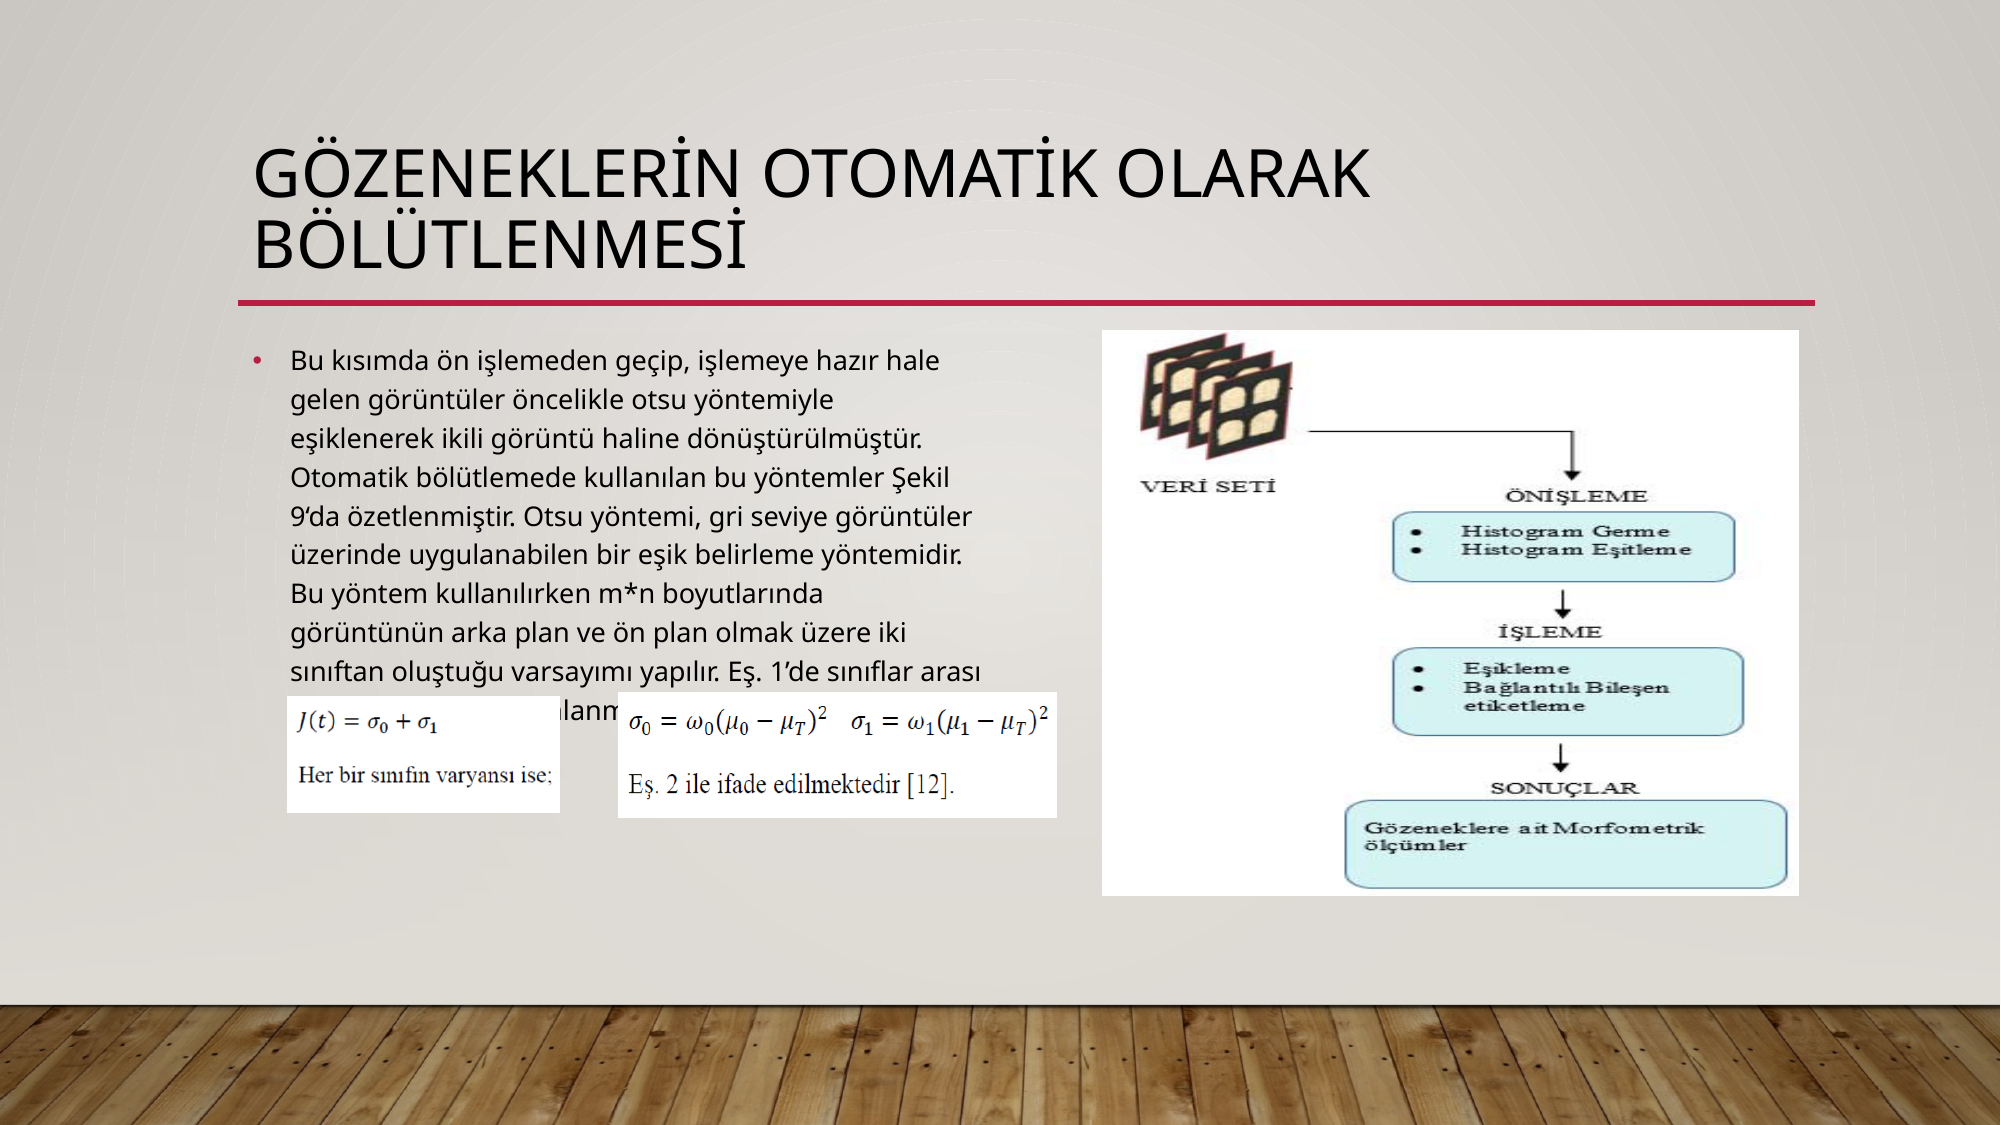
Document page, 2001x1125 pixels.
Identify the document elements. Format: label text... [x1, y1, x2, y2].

picture [618, 691, 1057, 818]
picture [0, 1005, 2000, 1125]
title Gözeneklerin Otomatik Olarak Bölütlenmesi [237, 132, 1814, 306]
list Bu kısımda ön işlemeden geçip, işlemeye hazır hale gelen görüntüler öncelikle otsu yöntemiyle eşiklenerek ikili görüntü haline dönüştürülmüştür. Otomatik bölütlemede kullanılan bu yöntemler Şekil 9‘da özetlenmiştir. Otsu yöntemi, gri seviye görüntüler üzerinde uygulanabilen bir eşik belirleme yöntemidir. Bu yöntem kullanılırken m*n boyutlarında görüntünün arka plan ve ön plan olmak üzere iki sınıftan oluştuğu varsayımı yapılır. Eş. 1’de sınıflar arası varyans; olarak tanımlanmaktadır. [237, 329, 1000, 896]
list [1102, 330, 1799, 896]
picture [286, 696, 560, 814]
